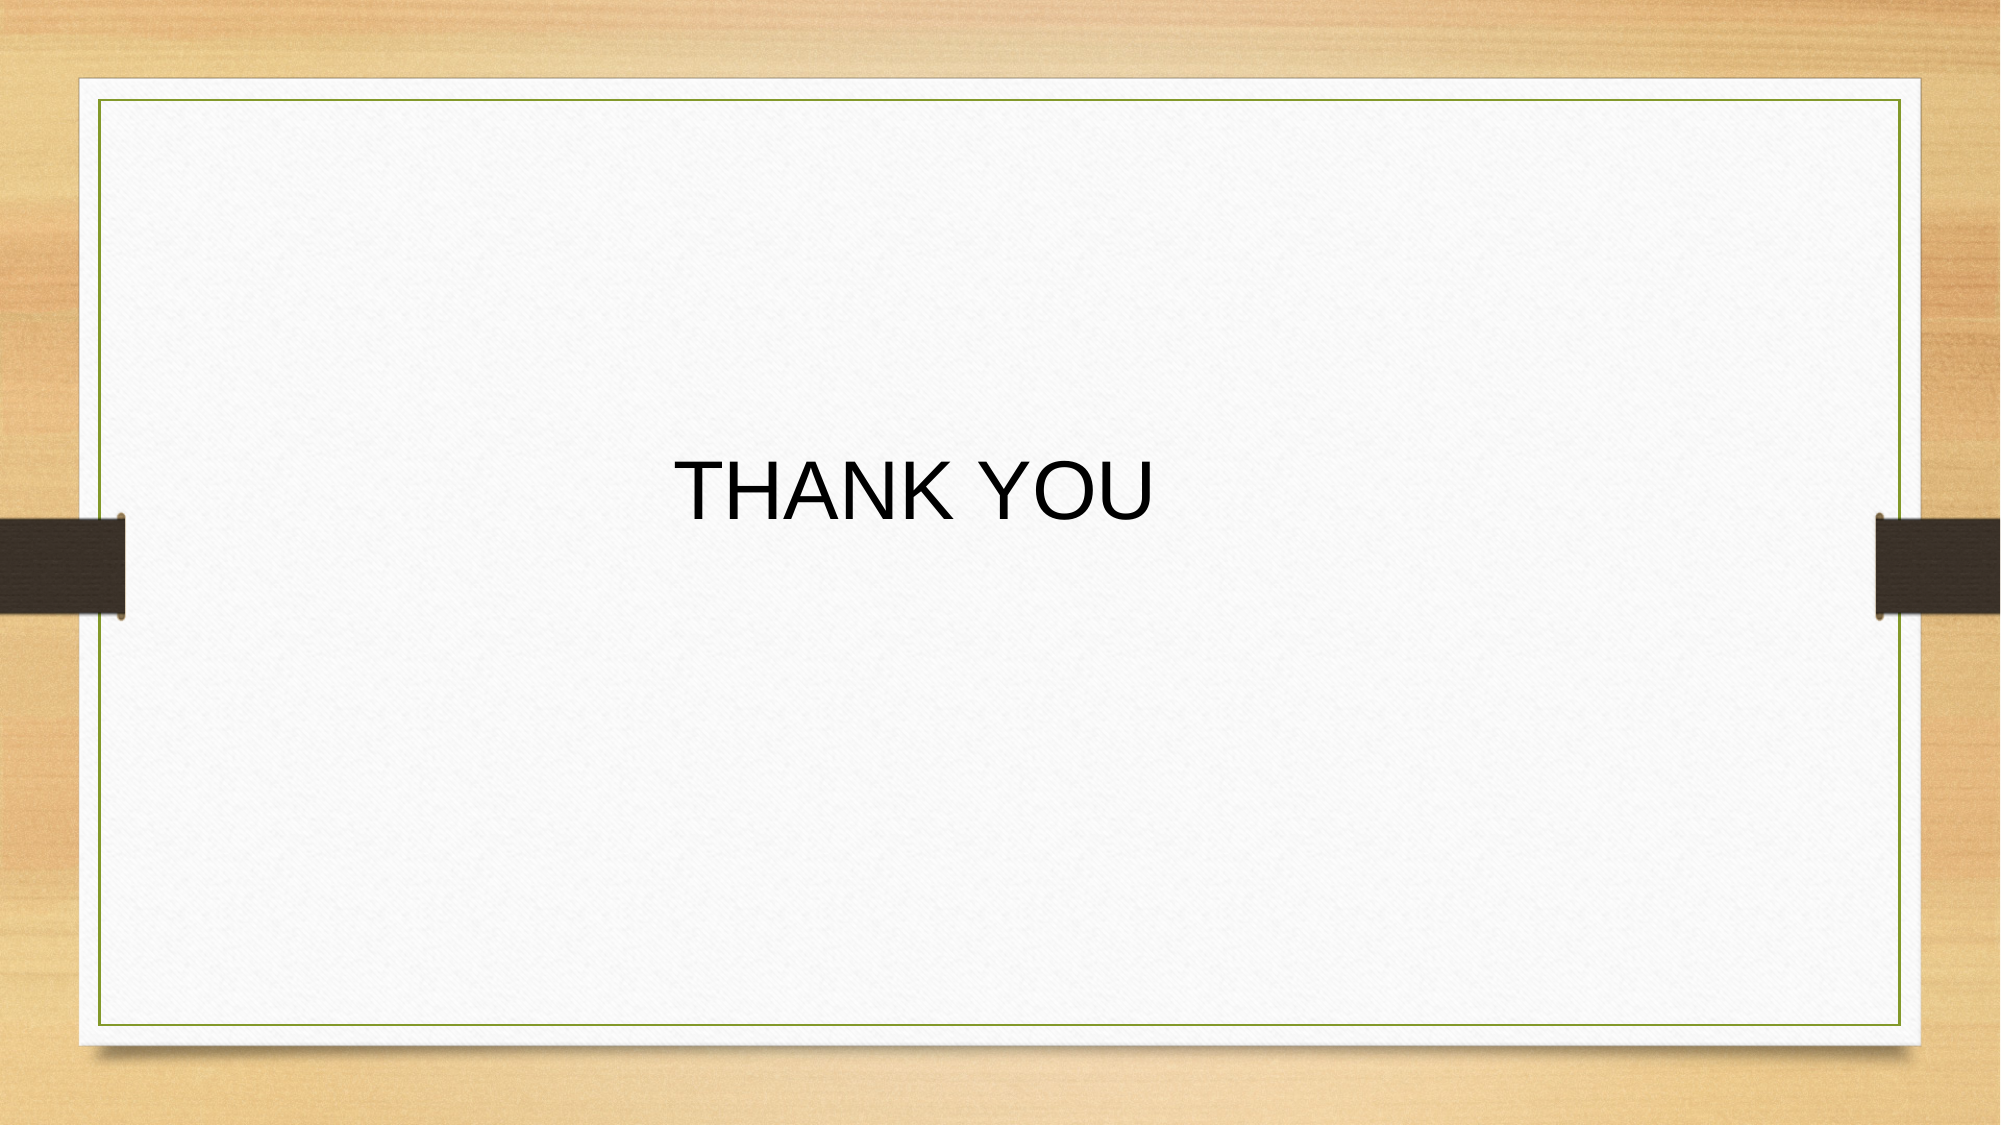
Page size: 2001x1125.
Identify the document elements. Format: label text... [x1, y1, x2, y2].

text_box THANK YOU [658, 429, 1618, 544]
picture [0, 0, 2001, 1125]
